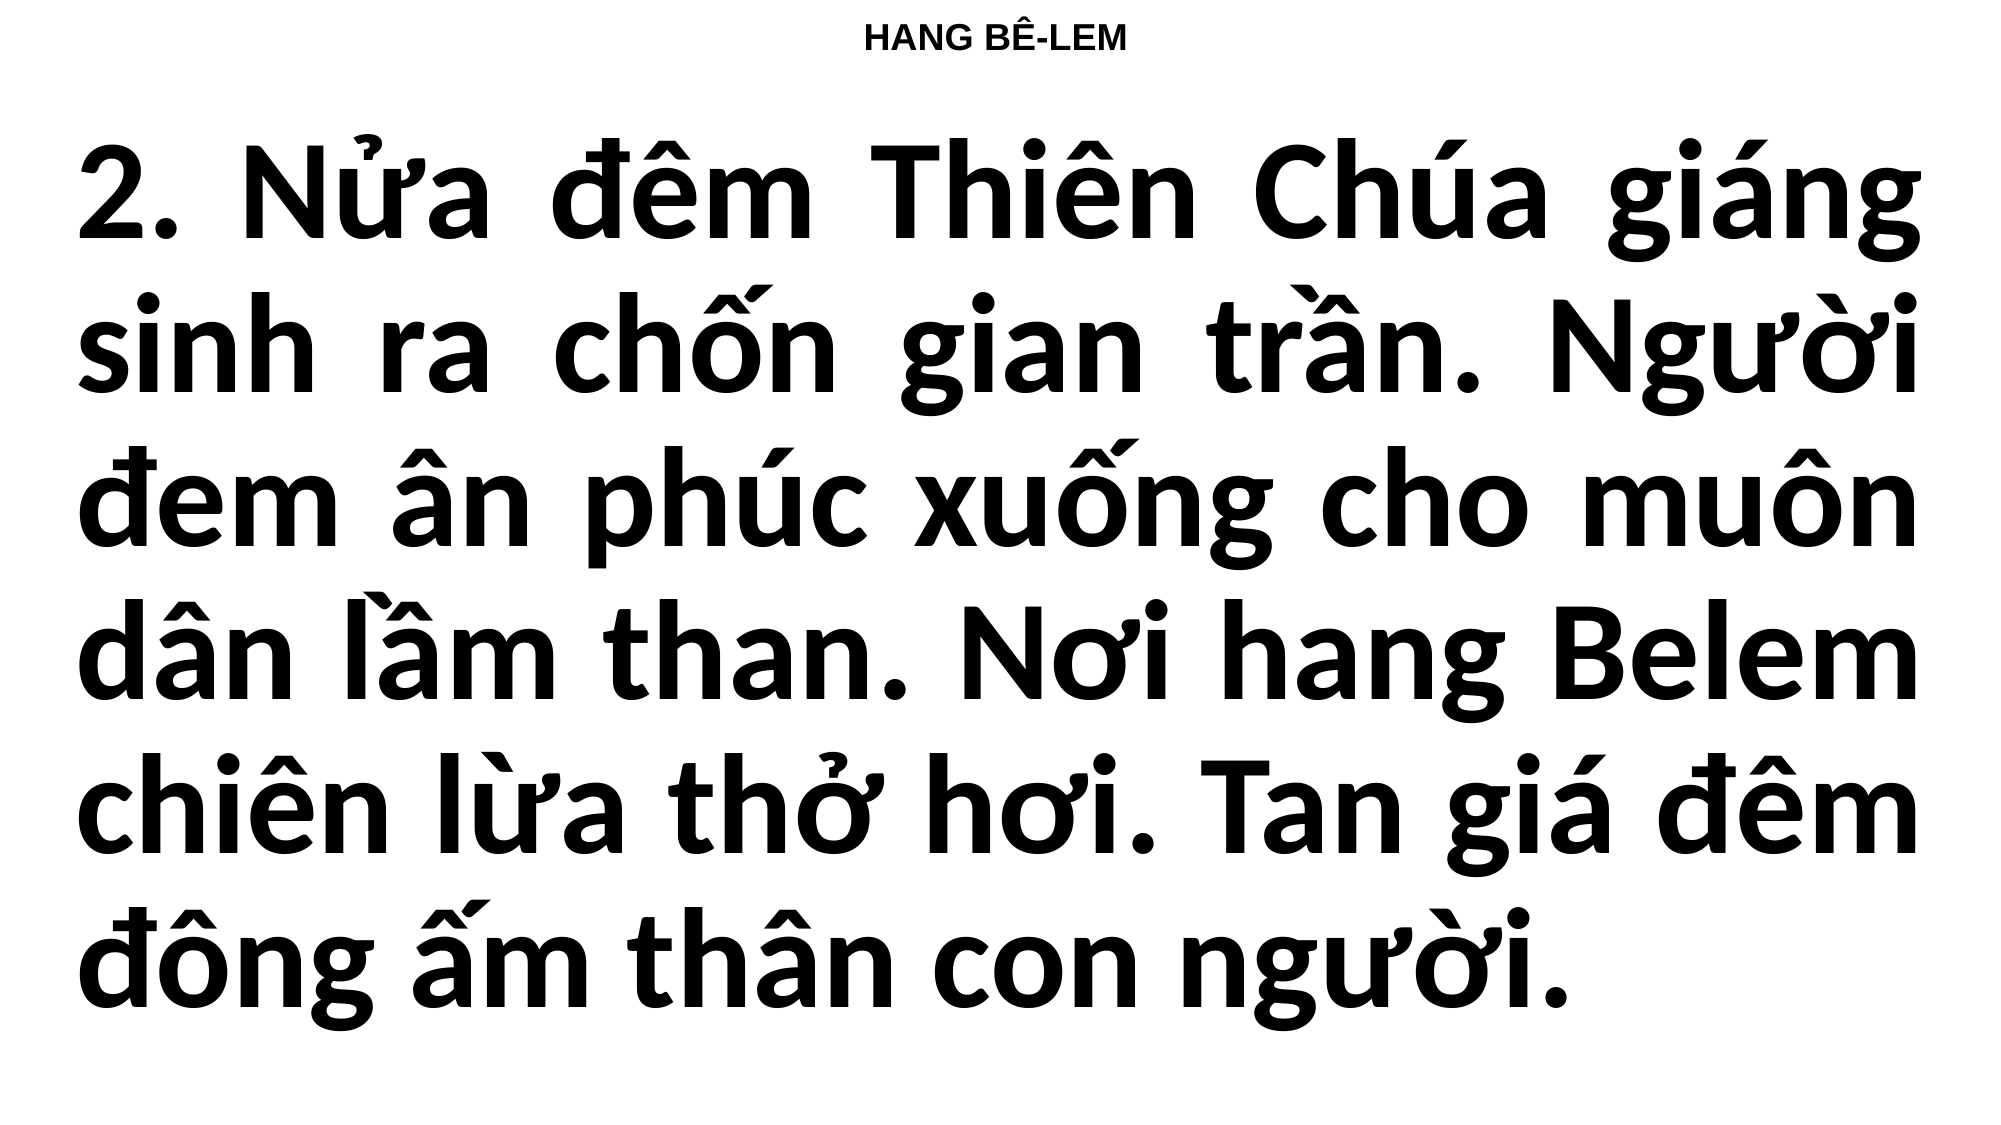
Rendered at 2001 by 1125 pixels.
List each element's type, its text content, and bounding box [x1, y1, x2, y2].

text_box HANG BÊ-LEM [848, 5, 1143, 66]
list 2. Nửa đêm Thiên Chúa giáng sinh ra chốn gian trần. Người đem ân phúc xuống cho muôn dân lầm than. Nơi hang Belem chiên lừa thở hơi. Tan giá đêm đông ấm thân con người. [60, 107, 1940, 1125]
